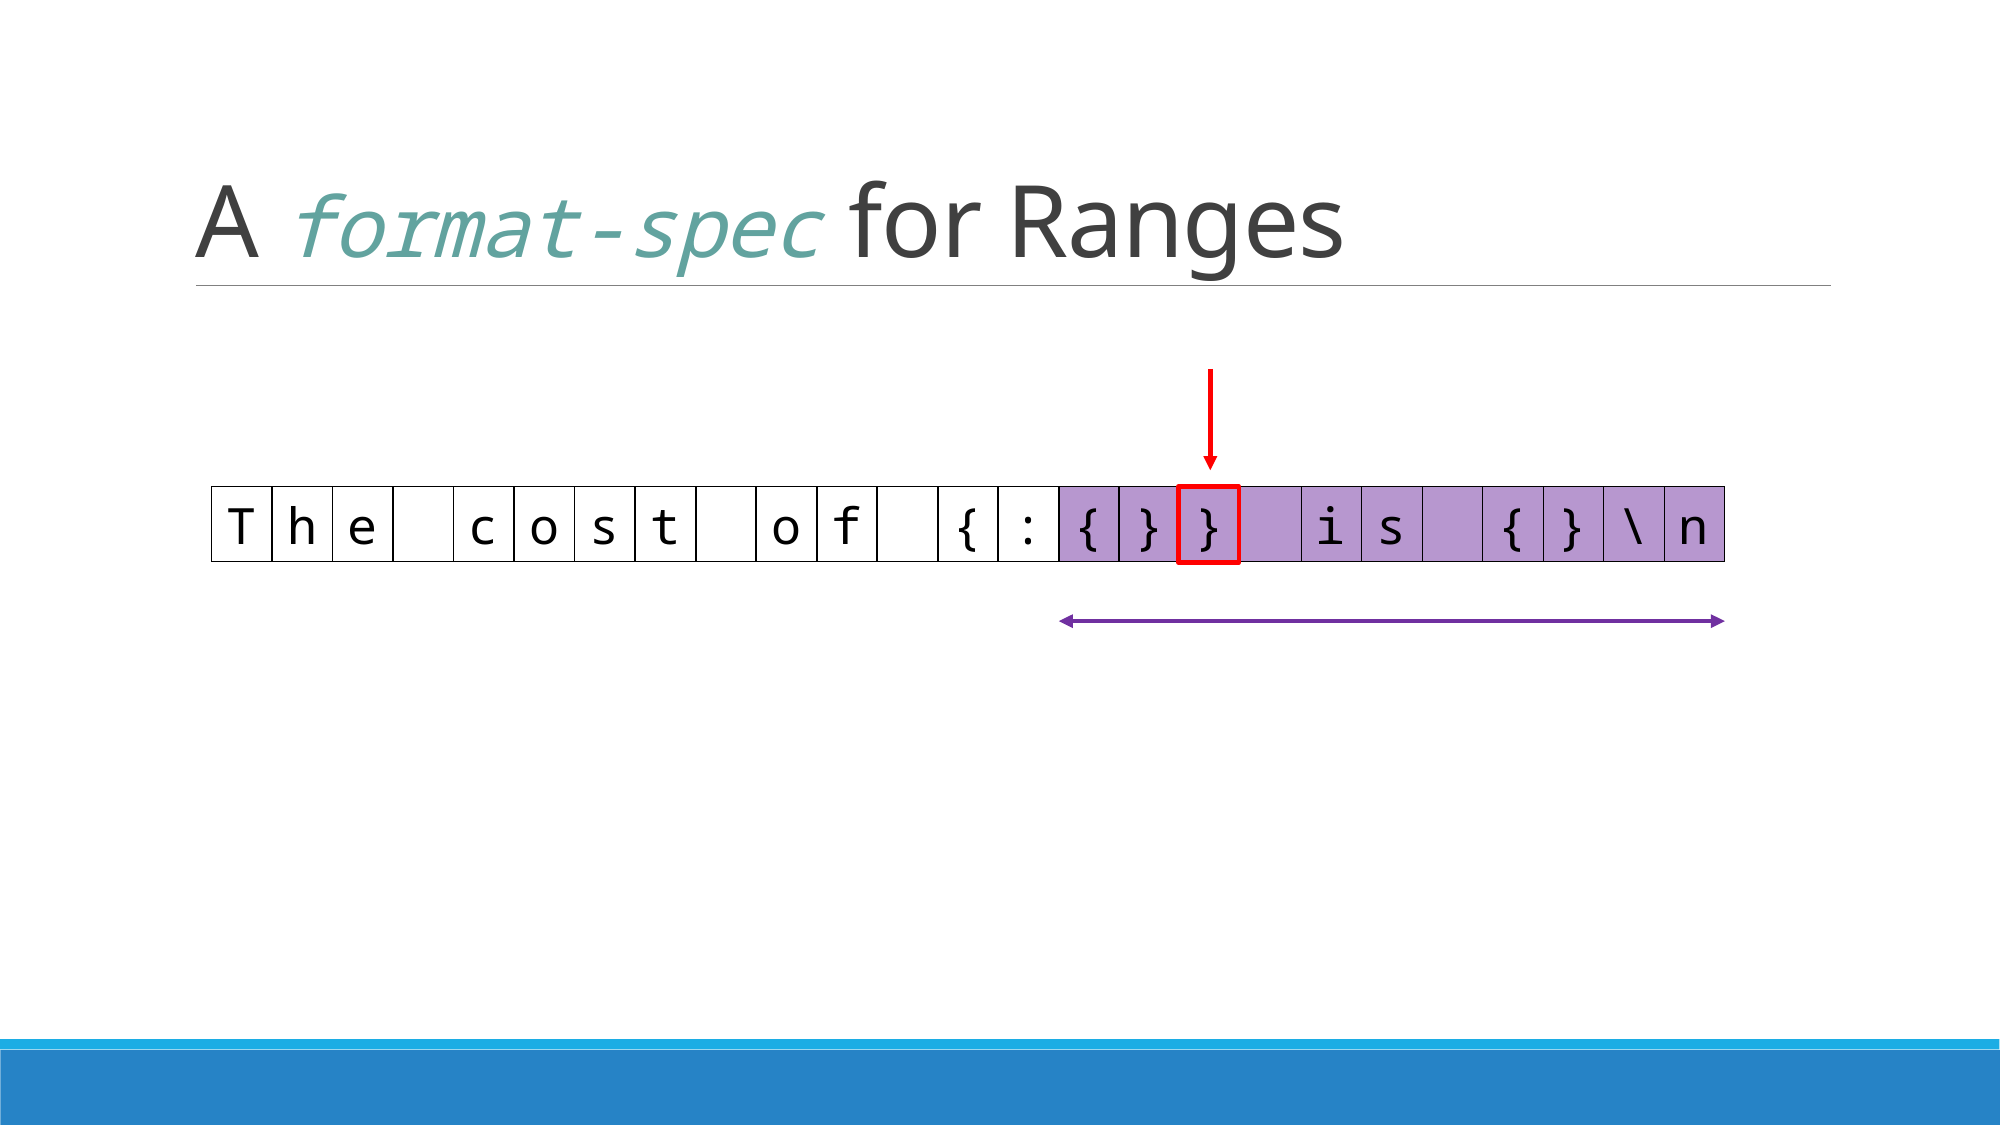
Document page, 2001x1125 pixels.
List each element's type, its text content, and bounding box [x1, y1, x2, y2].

text_box e [332, 486, 393, 562]
text_box [877, 486, 938, 562]
text_box i [1301, 486, 1361, 562]
title A format-spec for Ranges [180, 47, 1830, 285]
text_box } [1543, 486, 1603, 562]
text_box { [1059, 486, 1119, 562]
text_box T [211, 486, 272, 562]
text_box s [574, 486, 635, 562]
text_box : [998, 486, 1059, 562]
text_box s [1361, 486, 1422, 562]
text_box c [453, 486, 514, 562]
text_box [1240, 486, 1301, 562]
text_box } [1119, 486, 1177, 562]
text_box o [756, 486, 817, 562]
text_box h [272, 486, 332, 562]
text_box [1422, 486, 1482, 562]
text_box [696, 486, 756, 562]
text_box n [1664, 486, 1725, 562]
text_box { [938, 486, 998, 562]
text_box t [635, 486, 696, 562]
text_box o [514, 486, 574, 562]
text_box \ [1603, 486, 1664, 562]
text_box [393, 486, 453, 562]
text_box { [1482, 486, 1543, 562]
text_box f [817, 486, 877, 562]
text_box [1177, 485, 1240, 564]
